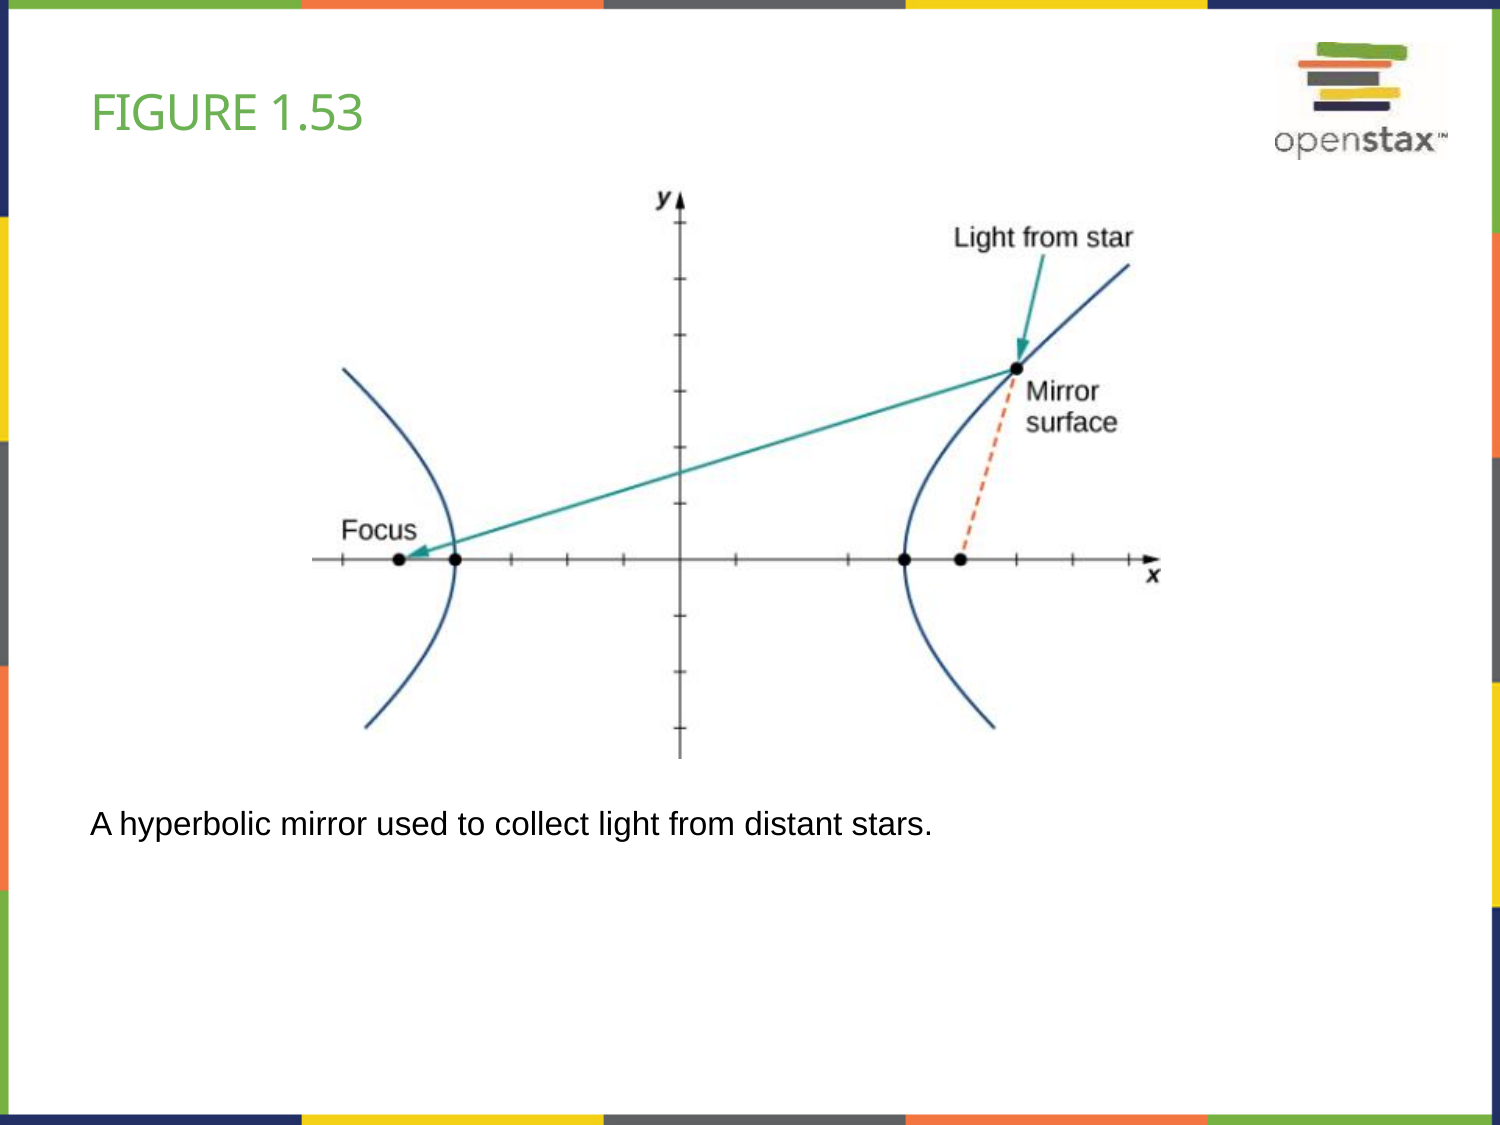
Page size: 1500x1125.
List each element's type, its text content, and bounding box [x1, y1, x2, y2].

picture [0, 0, 1500, 1125]
title Figure 1.53 [75, 39, 1275, 148]
list A hyperbolic mirror used to collect light from distant stars. [75, 794, 1398, 986]
